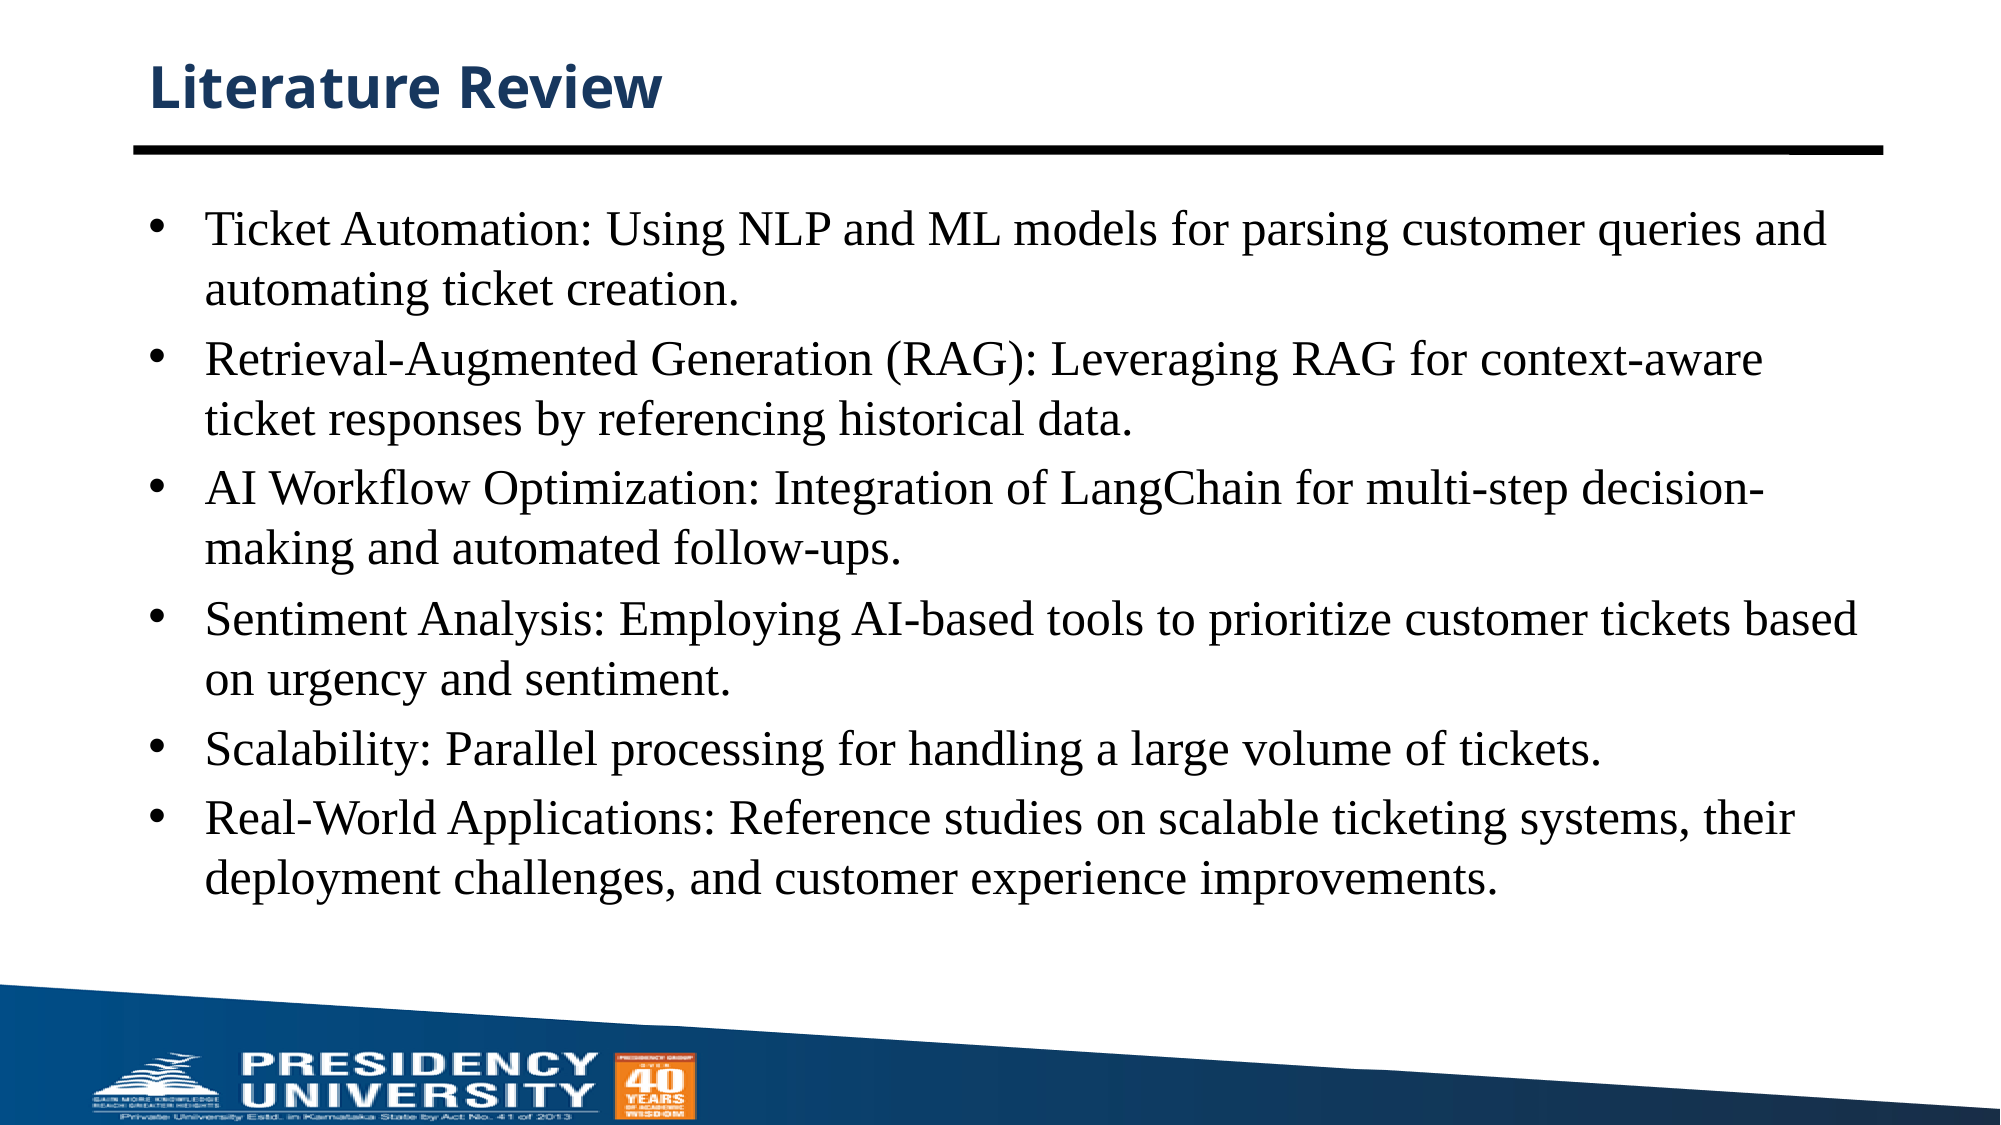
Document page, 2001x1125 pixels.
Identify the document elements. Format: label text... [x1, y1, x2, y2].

picture [0, 982, 2000, 1125]
title Literature Review [133, 45, 1884, 125]
list Ticket Automation: Using NLP and ML models for parsing customer queries and automating ticket creation. Retrieval-Augmented Generation (RAG): Leveraging RAG for context-aware ticket responses by referencing historical data. AI Workflow Optimization: Integration of LangChain for multi-step decision-making and automated follow-ups. Sentiment Analysis: Employing AI-based tools to prioritize customer tickets based on urgency and sentiment. Scalability: Parallel processing for handling a large volume of tickets. Real-World Applications: Reference studies on scalable ticketing systems, their deployment challenges, and customer experience improvements. [133, 187, 1884, 1000]
